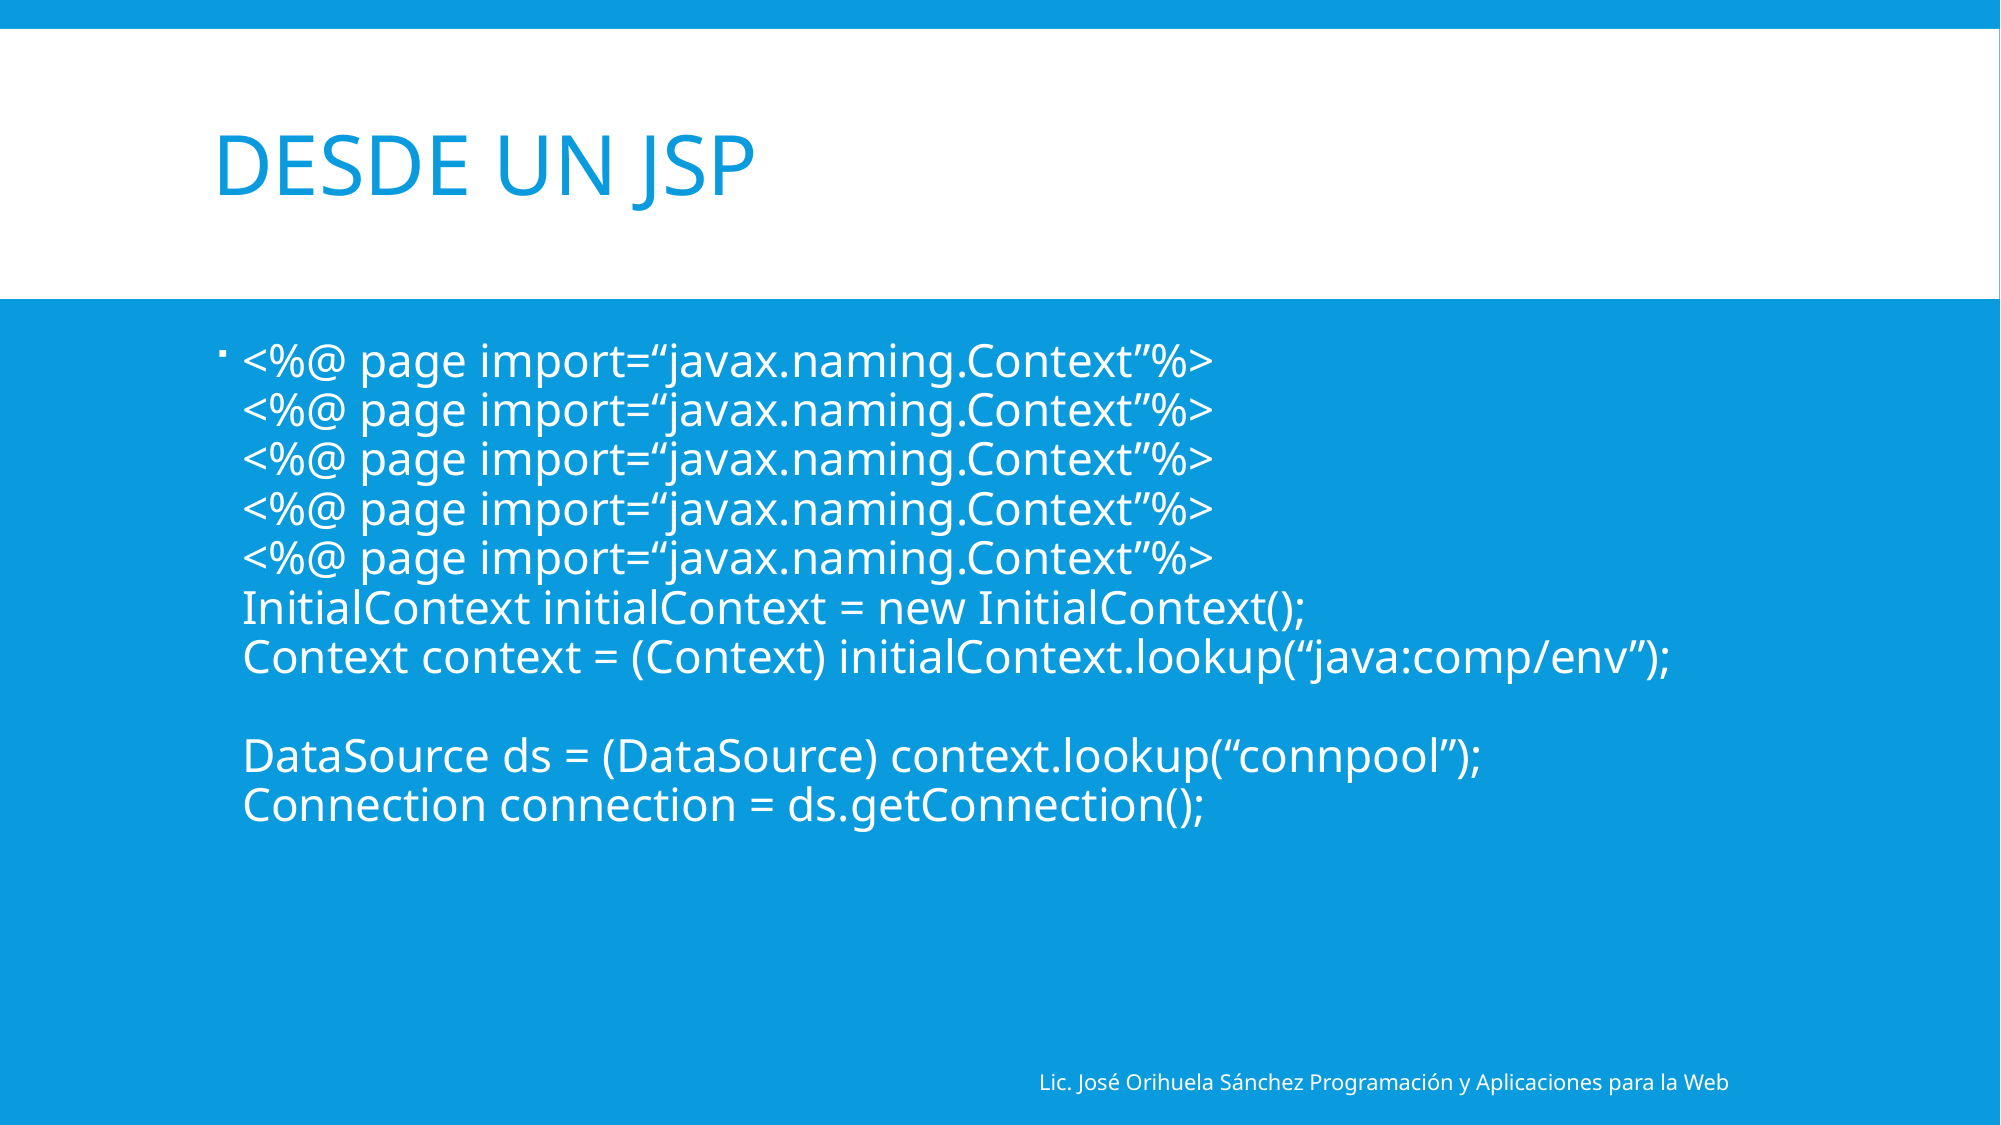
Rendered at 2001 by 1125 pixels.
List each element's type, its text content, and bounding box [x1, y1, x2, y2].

footer Lic. José Orihuela Sánchez Programación y Aplicaciones para la Web [918, 1053, 1746, 1114]
list <%@ page import=“javax.naming.Context”%> <%@ page import=“javax.naming.Context”%> <%@ page import=“javax.naming.Context”%> <%@ page import=“javax.naming.Context”%> <%@ page import=“javax.naming.Context”%> InitialContext initialContext = new InitialContext(); Context context = (Context) initialContext.lookup(“java:comp/env”); DataSource ds = (DataSource) context.lookup(“connpool”); Connection connection = ds.getConnection(); [197, 329, 1803, 1020]
title Desde un JSP [197, 46, 1803, 295]
